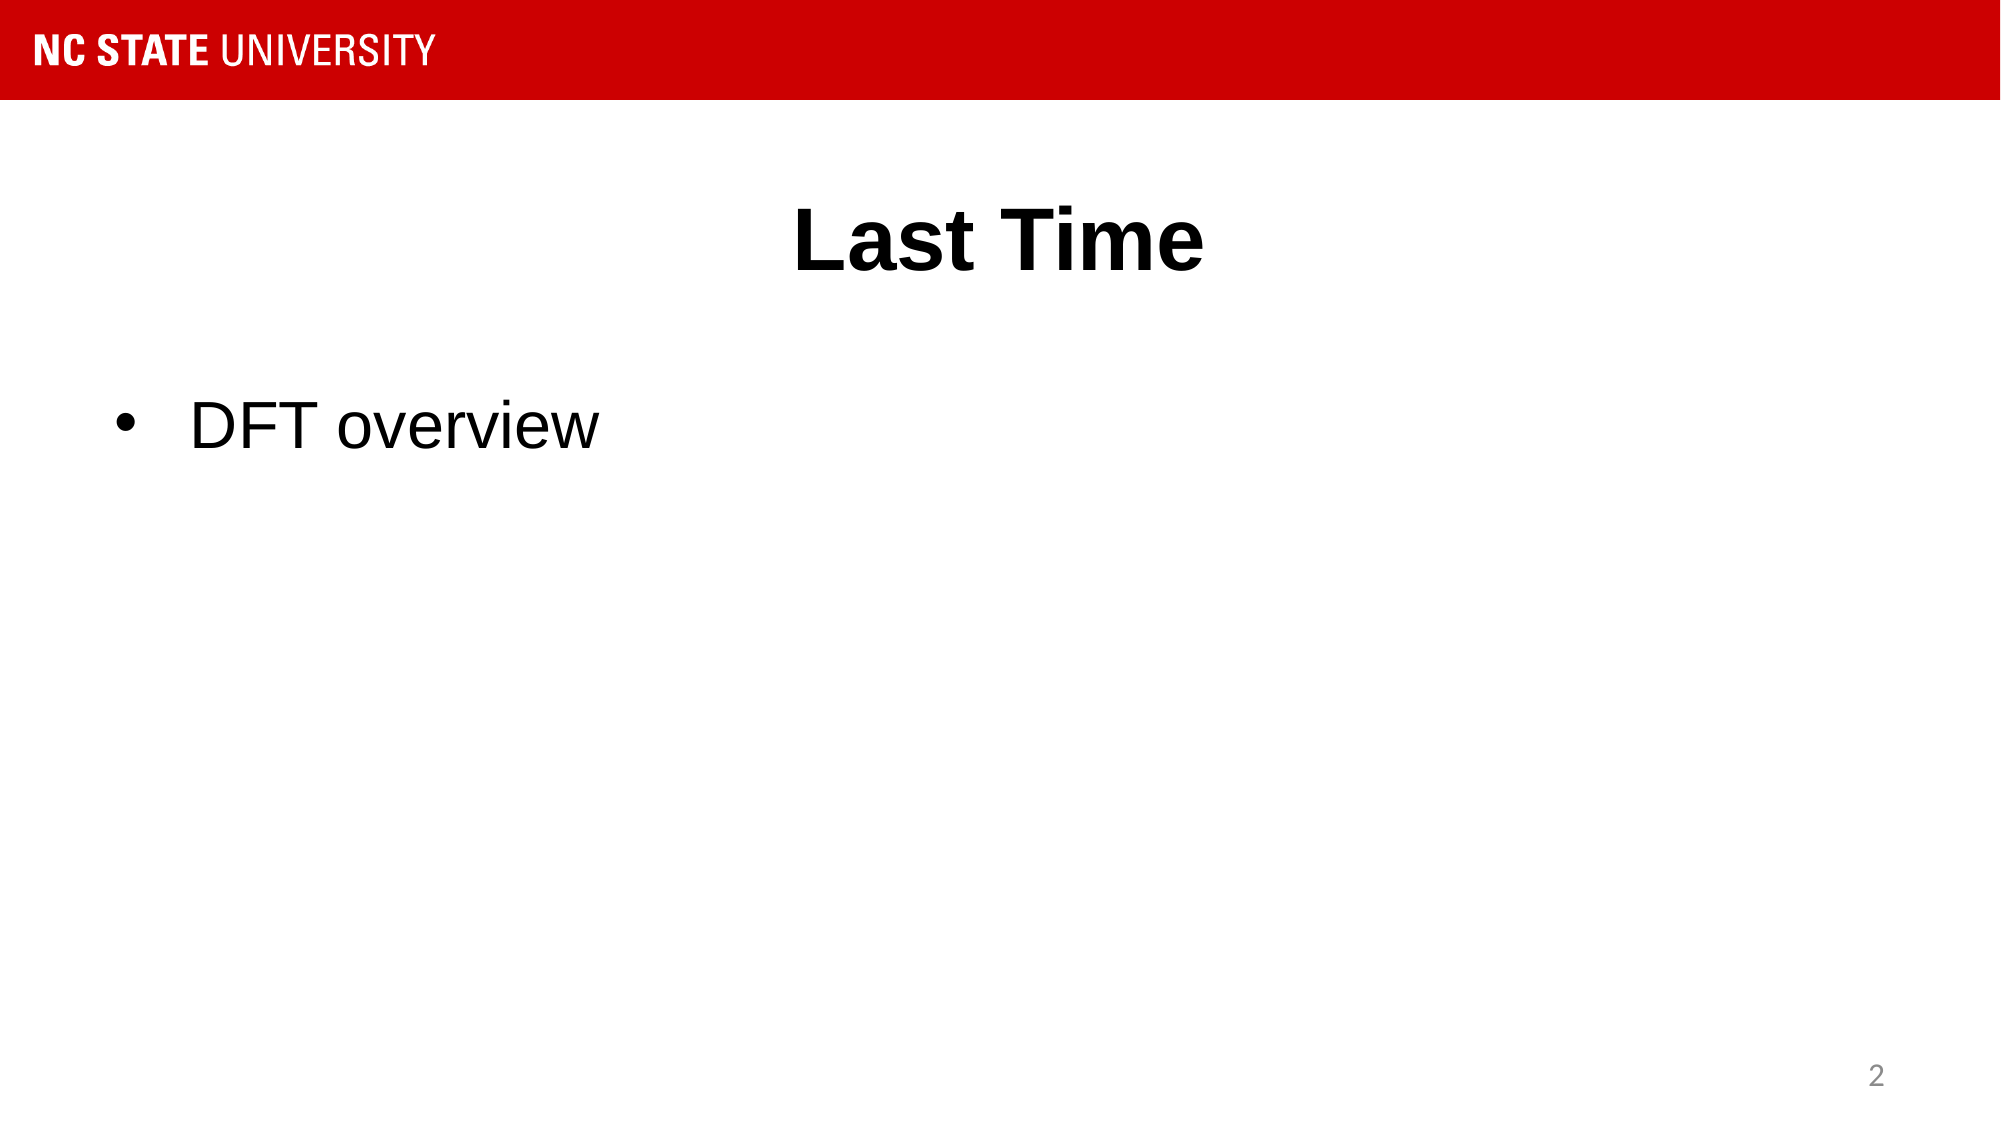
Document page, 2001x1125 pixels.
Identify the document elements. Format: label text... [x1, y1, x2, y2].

picture [0, 0, 2001, 100]
list DFT overview [99, 374, 1900, 1005]
slide_number 2 [1433, 1042, 1900, 1103]
title Last Time [99, 147, 1900, 323]
